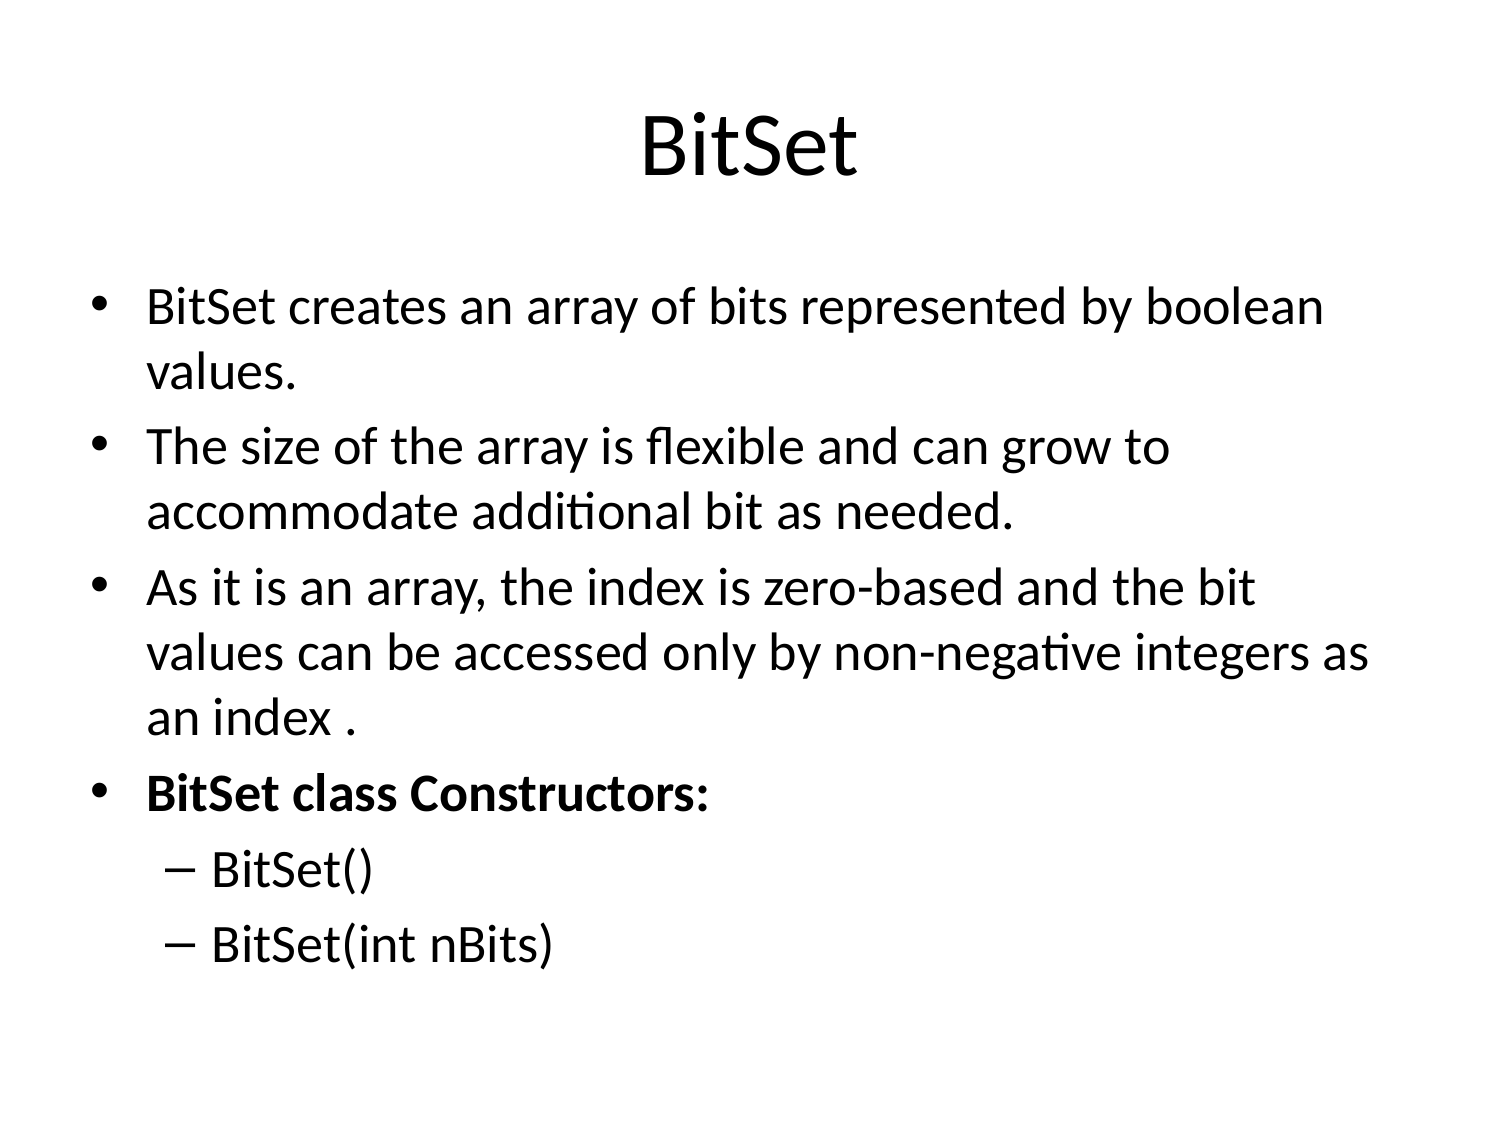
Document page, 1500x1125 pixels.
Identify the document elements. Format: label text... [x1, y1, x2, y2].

list BitSet creates an array of bits represented by boolean values. The size of the array is flexible and can grow to accommodate additional bit as needed. As it is an array, the index is zero-based and the bit values can be accessed only by non-negative integers as an index . BitSet class Constructors: BitSet() BitSet(int nBits) [75, 262, 1425, 1005]
title BitSet [75, 45, 1425, 233]
